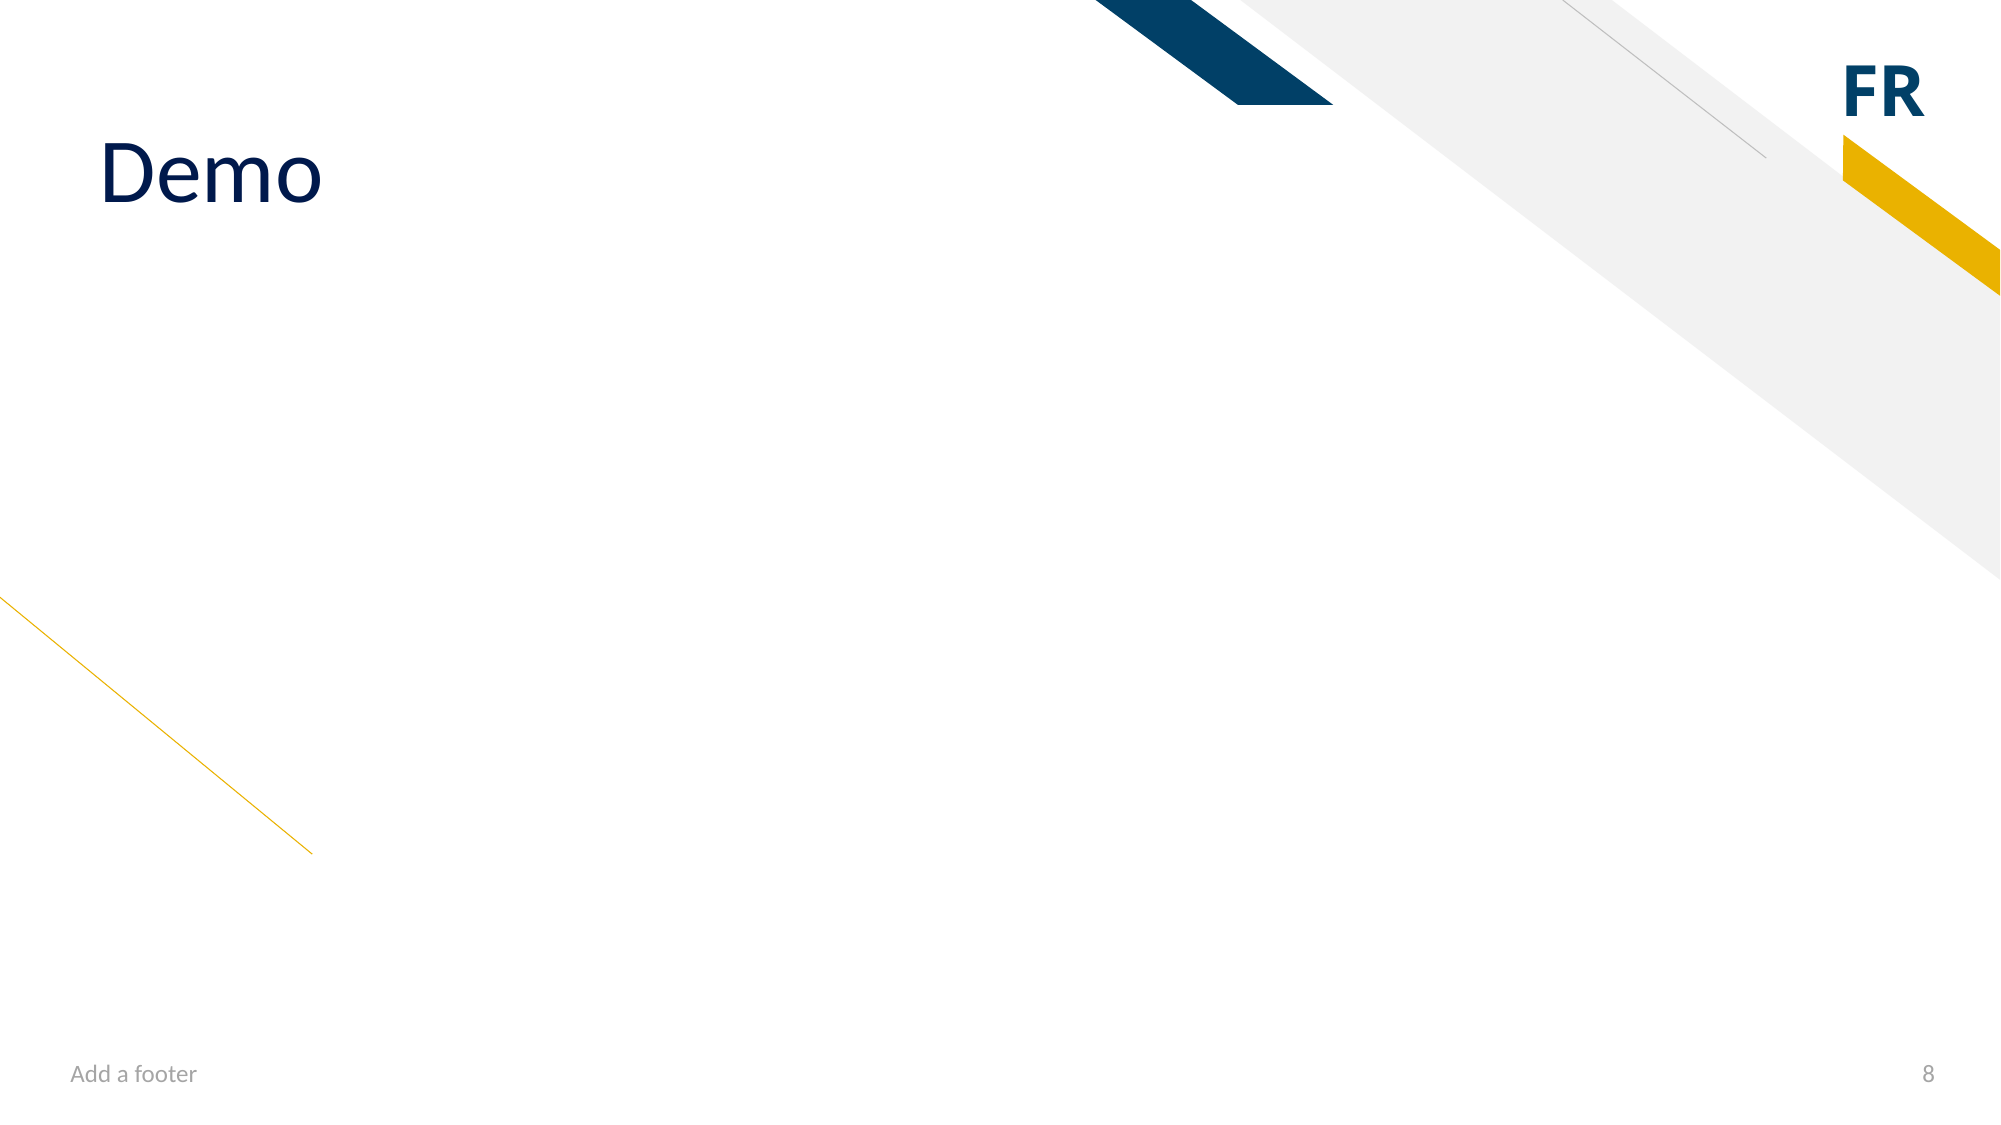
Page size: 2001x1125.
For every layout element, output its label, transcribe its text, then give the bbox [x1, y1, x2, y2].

footer Add a footer [55, 1042, 731, 1103]
slide_number 8 [1828, 1042, 1950, 1103]
title Demo [85, 34, 1453, 223]
